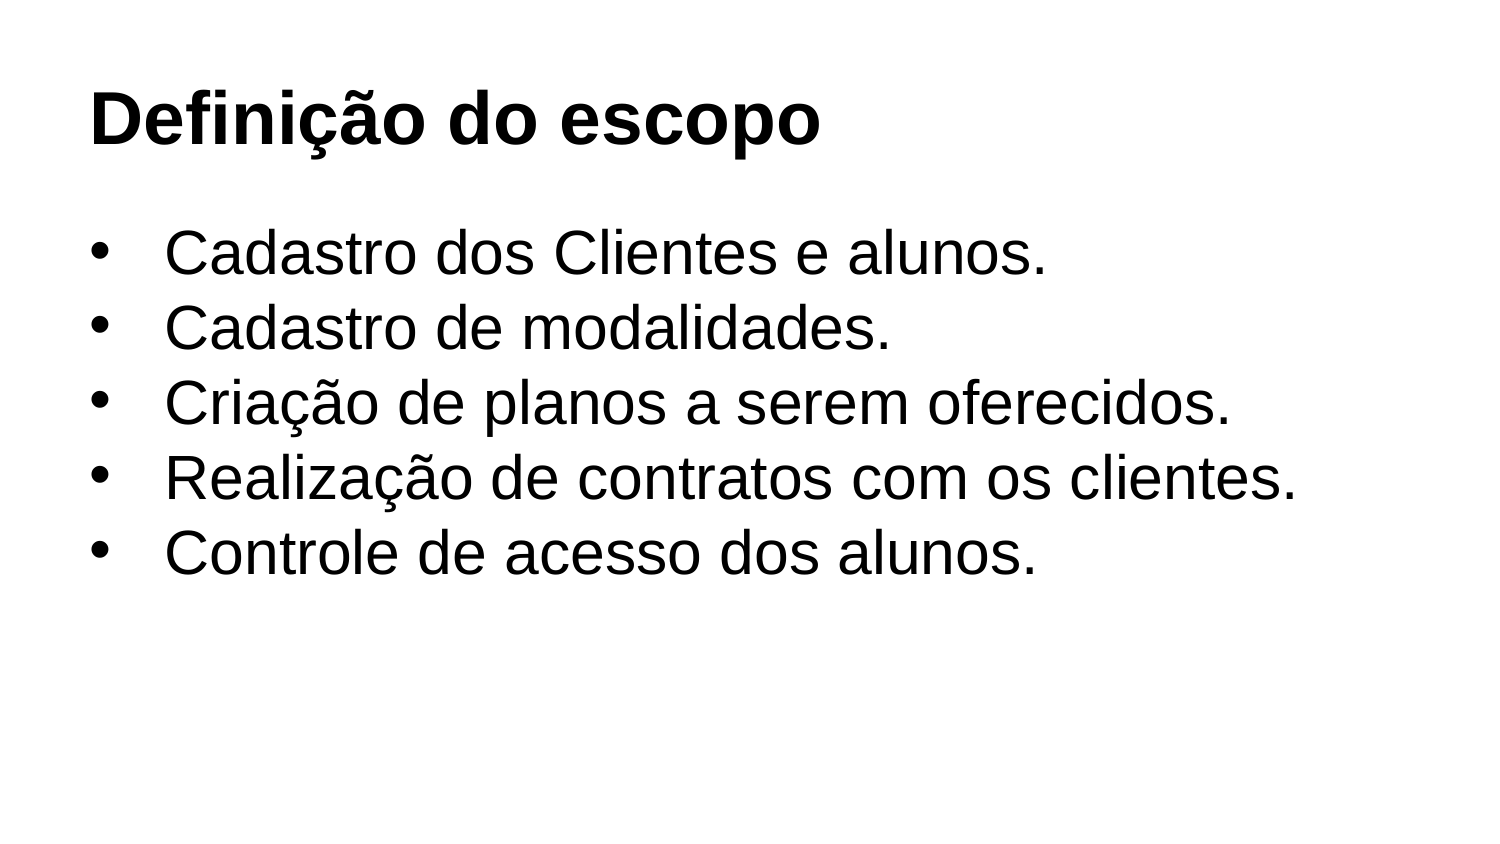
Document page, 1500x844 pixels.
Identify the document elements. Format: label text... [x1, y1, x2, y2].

text_box Definição do escopo [74, 33, 1425, 175]
text_box Cadastro dos Clientes e alunos. Cadastro de modalidades. Criação de planos a serem oferecidos. Realização de contratos com os clientes. Controle de acesso dos alunos. [74, 196, 1425, 808]
